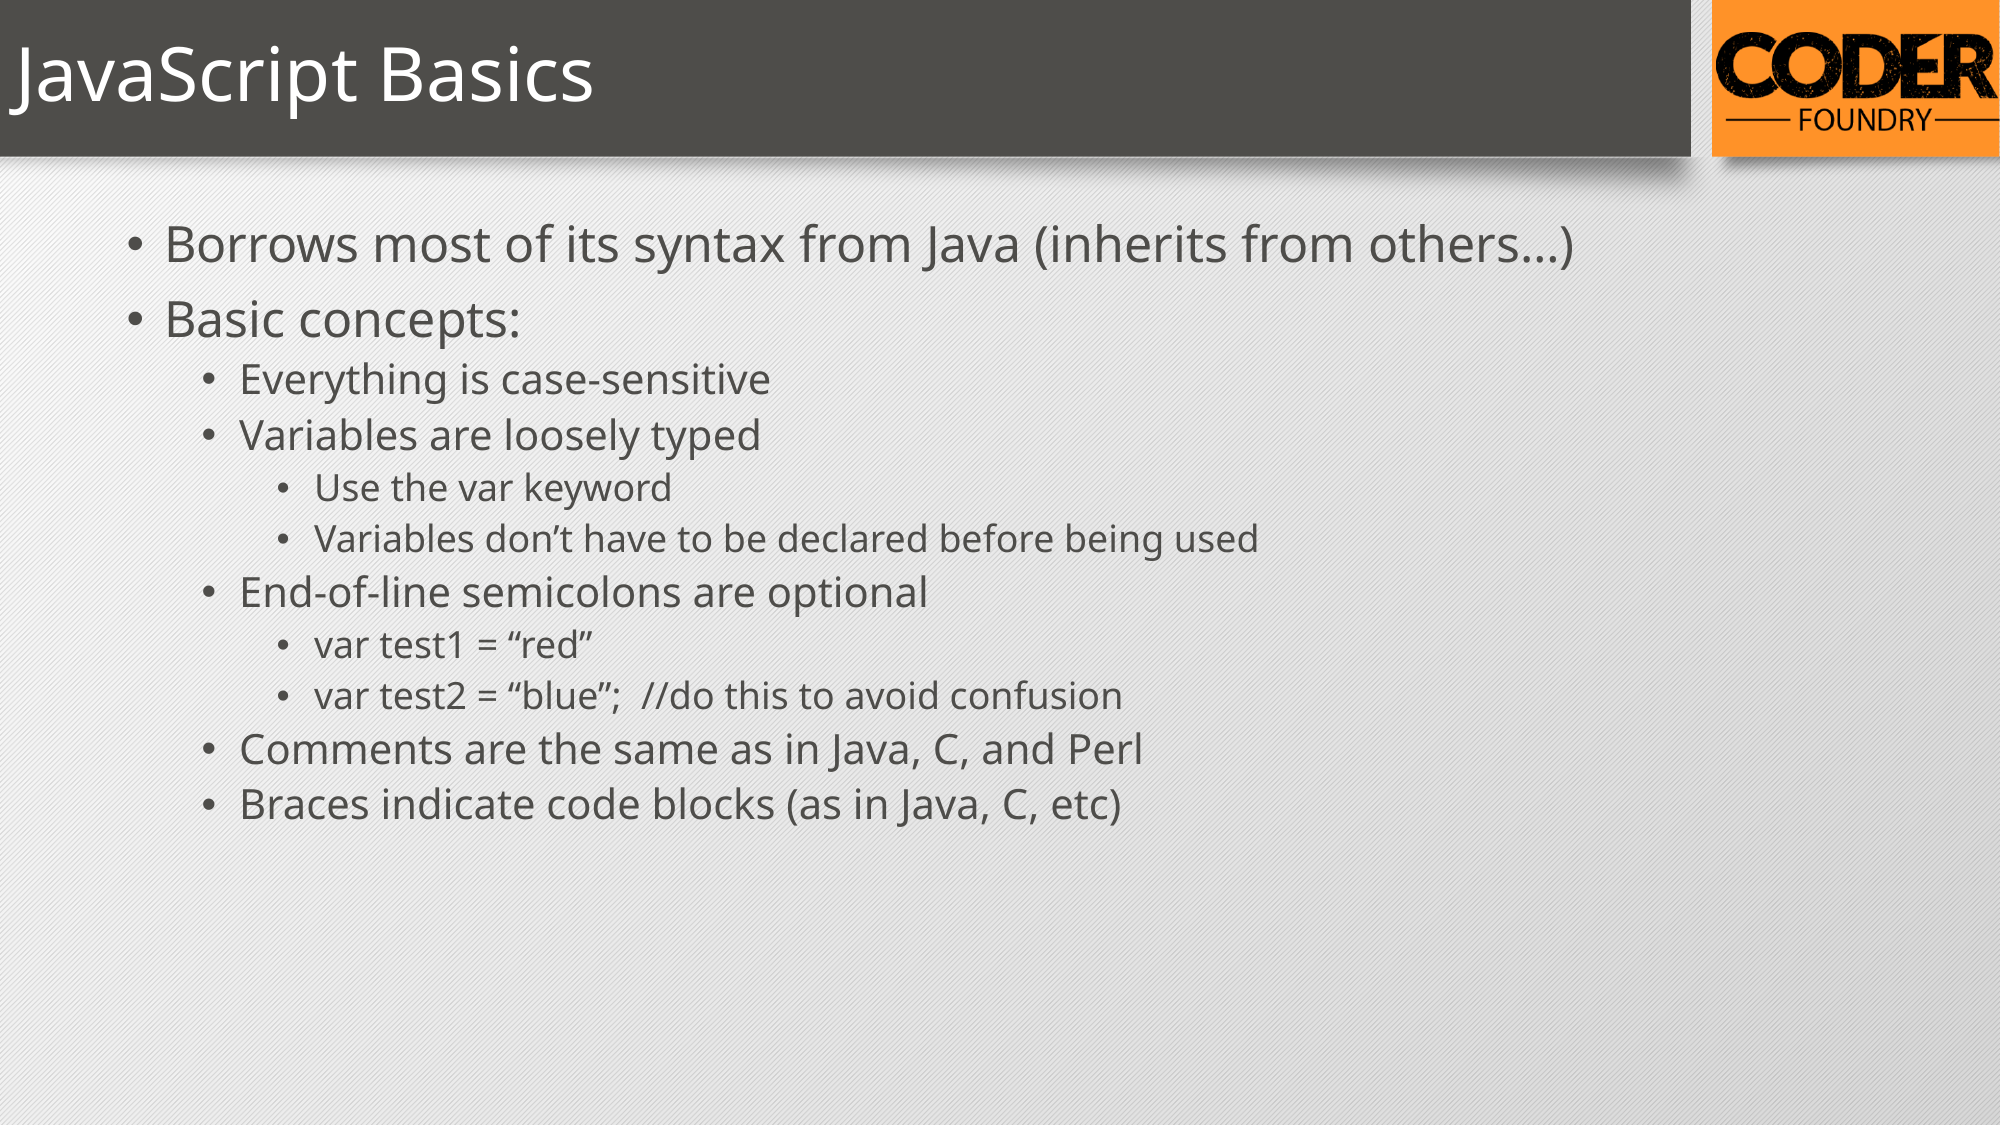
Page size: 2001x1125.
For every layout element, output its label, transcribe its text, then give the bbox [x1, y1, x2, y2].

picture [0, 0, 2000, 211]
title JavaScript Basics [0, 0, 1689, 157]
list Borrows most of its syntax from Java (inherits from others…) Basic concepts: Everything is case-sensitive Variables are loosely typed Use the var keyword Variables don’t have to be declared before being used End-of-line semicolons are optional var test1 = “red” var test2 = “blue”; //do this to avoid confusion Comments are the same as in Java, C, and Perl Braces indicate code blocks (as in Java, C, etc) [111, 211, 1689, 1035]
